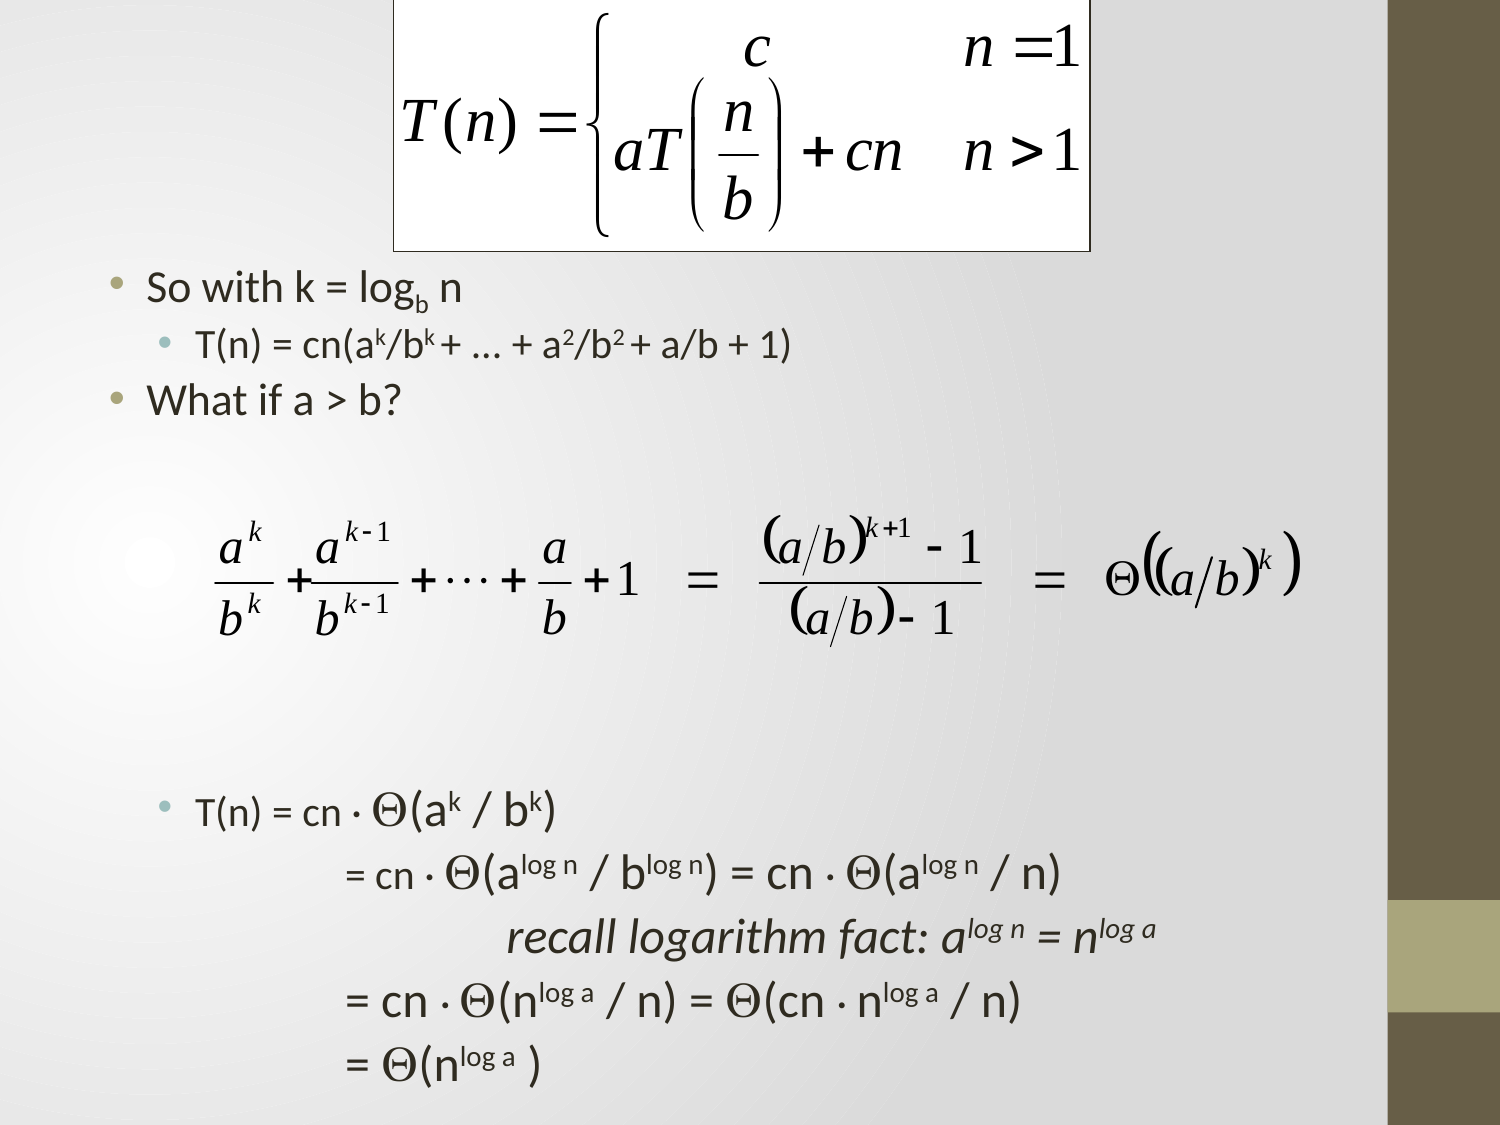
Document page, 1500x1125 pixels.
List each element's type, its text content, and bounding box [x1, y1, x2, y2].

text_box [206, 503, 1302, 659]
list So with k = logb n T(n) = cn(ak/bk + ... + a2/b2 + a/b + 1) What if a > b? T(n) = cn · (ak / bk) = cn · (alog n / blog n) = cn · (alog n / n) recall logarithm fact: alog n = nlog a = cn · (nlog a / n) = (cn · nlog a / n) = (nlog a ) [75, 249, 1475, 1100]
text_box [393, 0, 1090, 252]
